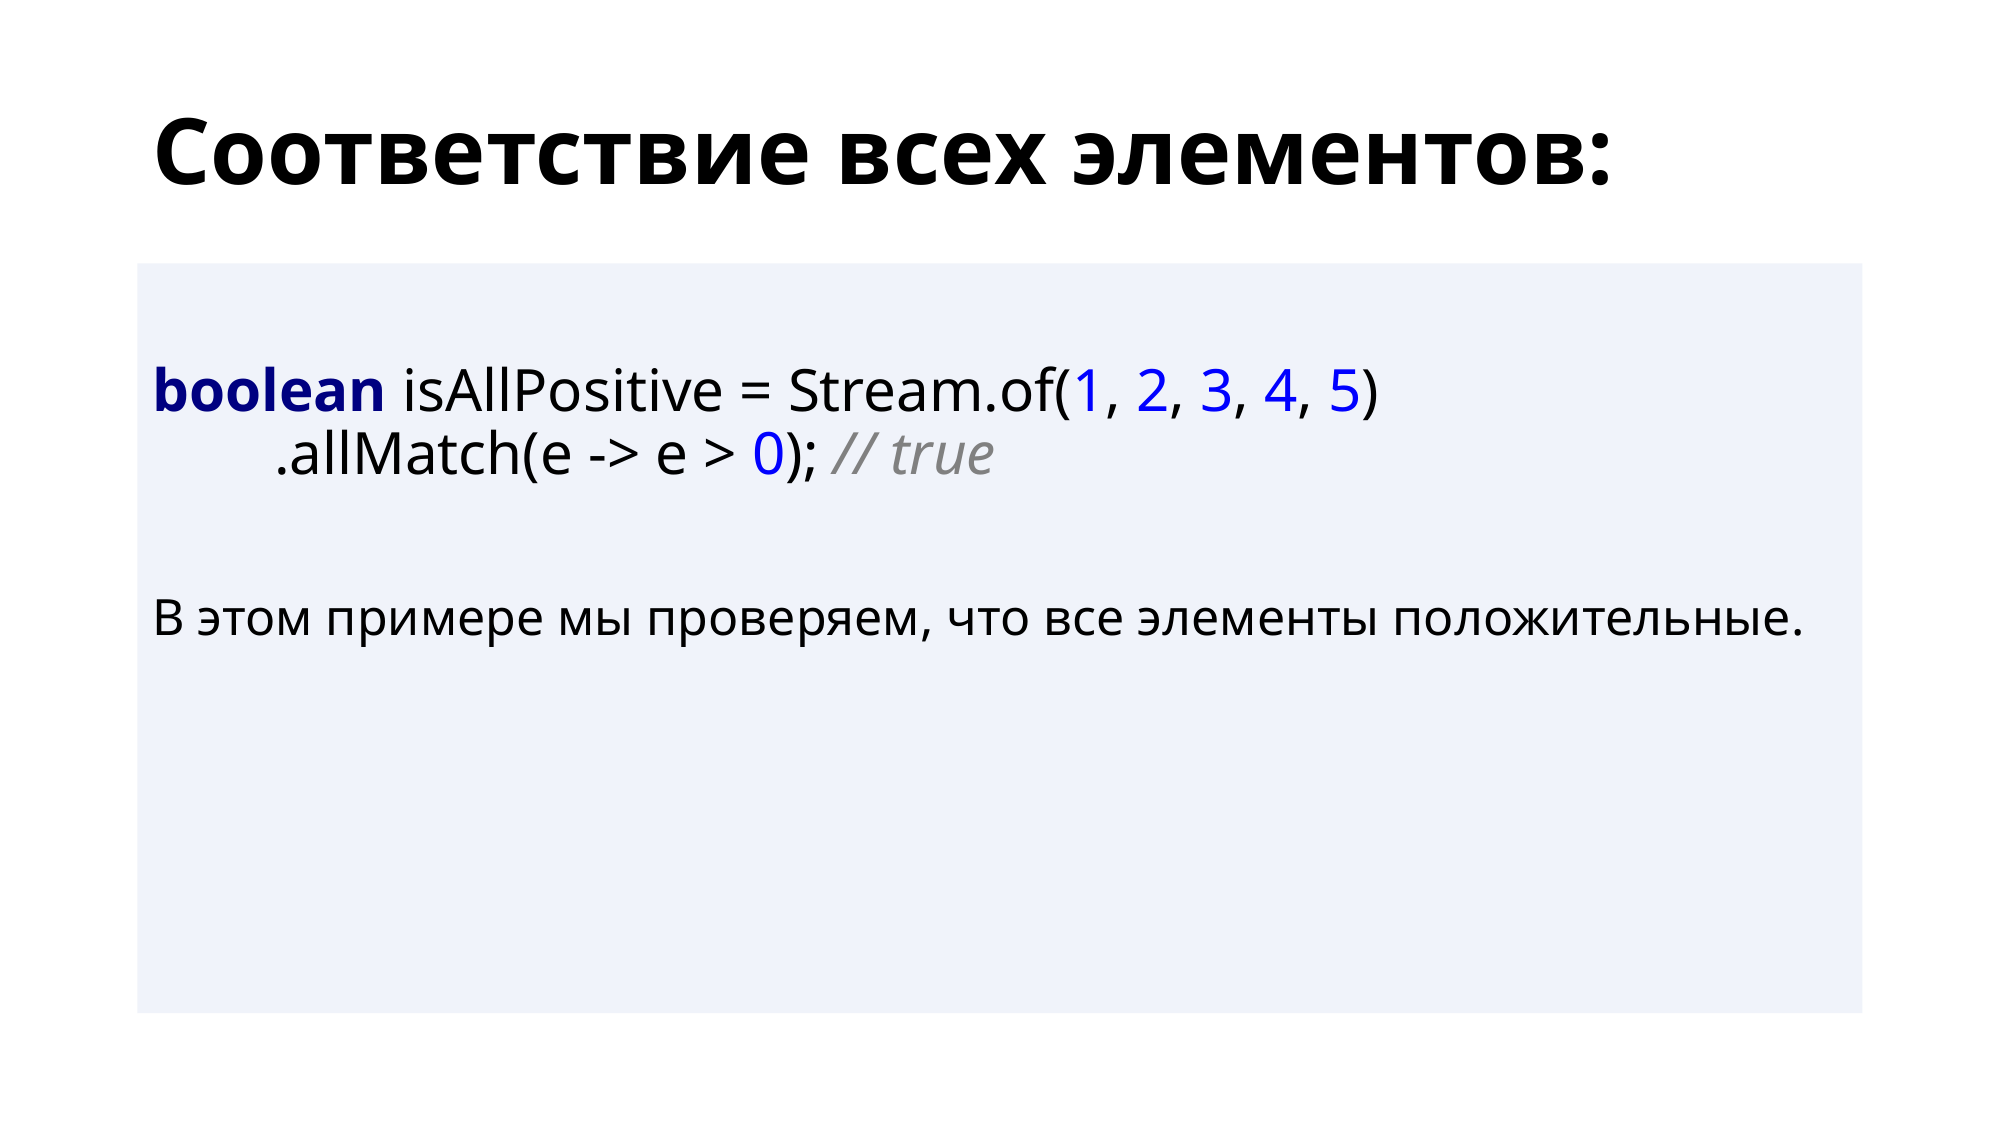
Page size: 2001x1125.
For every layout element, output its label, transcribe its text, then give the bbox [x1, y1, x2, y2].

title Соответствие всех элементов: [137, 45, 1863, 263]
list boolean isAllPositive = Stream.of(1, 2, 3, 4, 5) .allMatch(e -> e > 0); // true В этом примере мы проверяем, что все элементы положительные. [137, 263, 1863, 1014]
